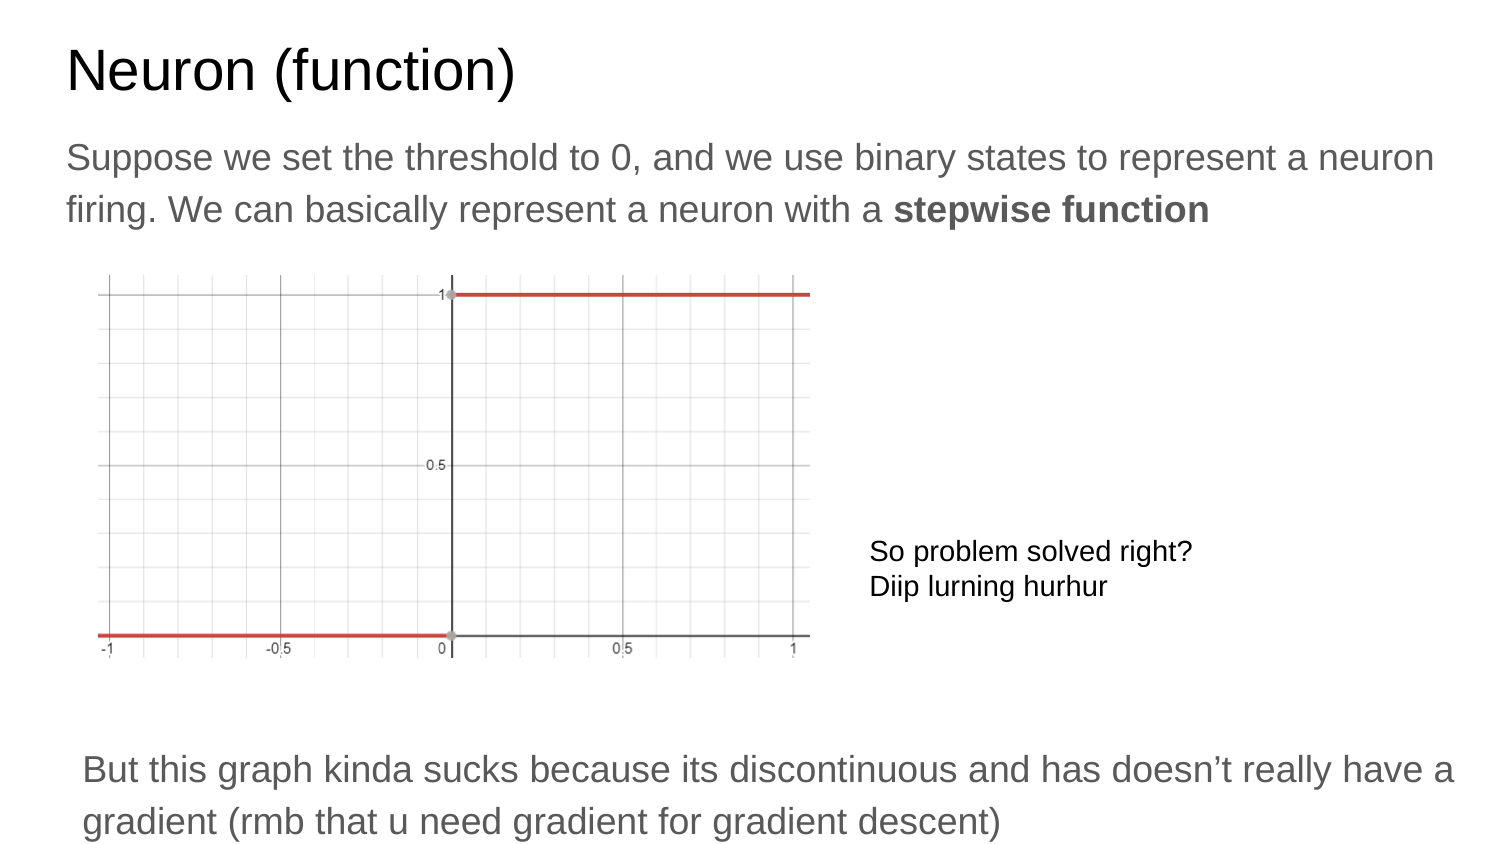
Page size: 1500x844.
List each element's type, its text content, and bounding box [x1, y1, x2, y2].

picture [98, 274, 810, 658]
list Suppose we set the threshold to 0, and we use binary states to represent a neuron firing. We can basically represent a neuron with a stepwise function [51, 111, 1474, 326]
text_box So problem solved right? Diip lurning hurhur [854, 517, 1362, 612]
list But this graph kinda sucks because its discontinuous and has doesn’t really have a gradient (rmb that u need gradient for gradient descent) [67, 723, 1490, 844]
title Neuron (function) [51, 17, 1449, 111]
